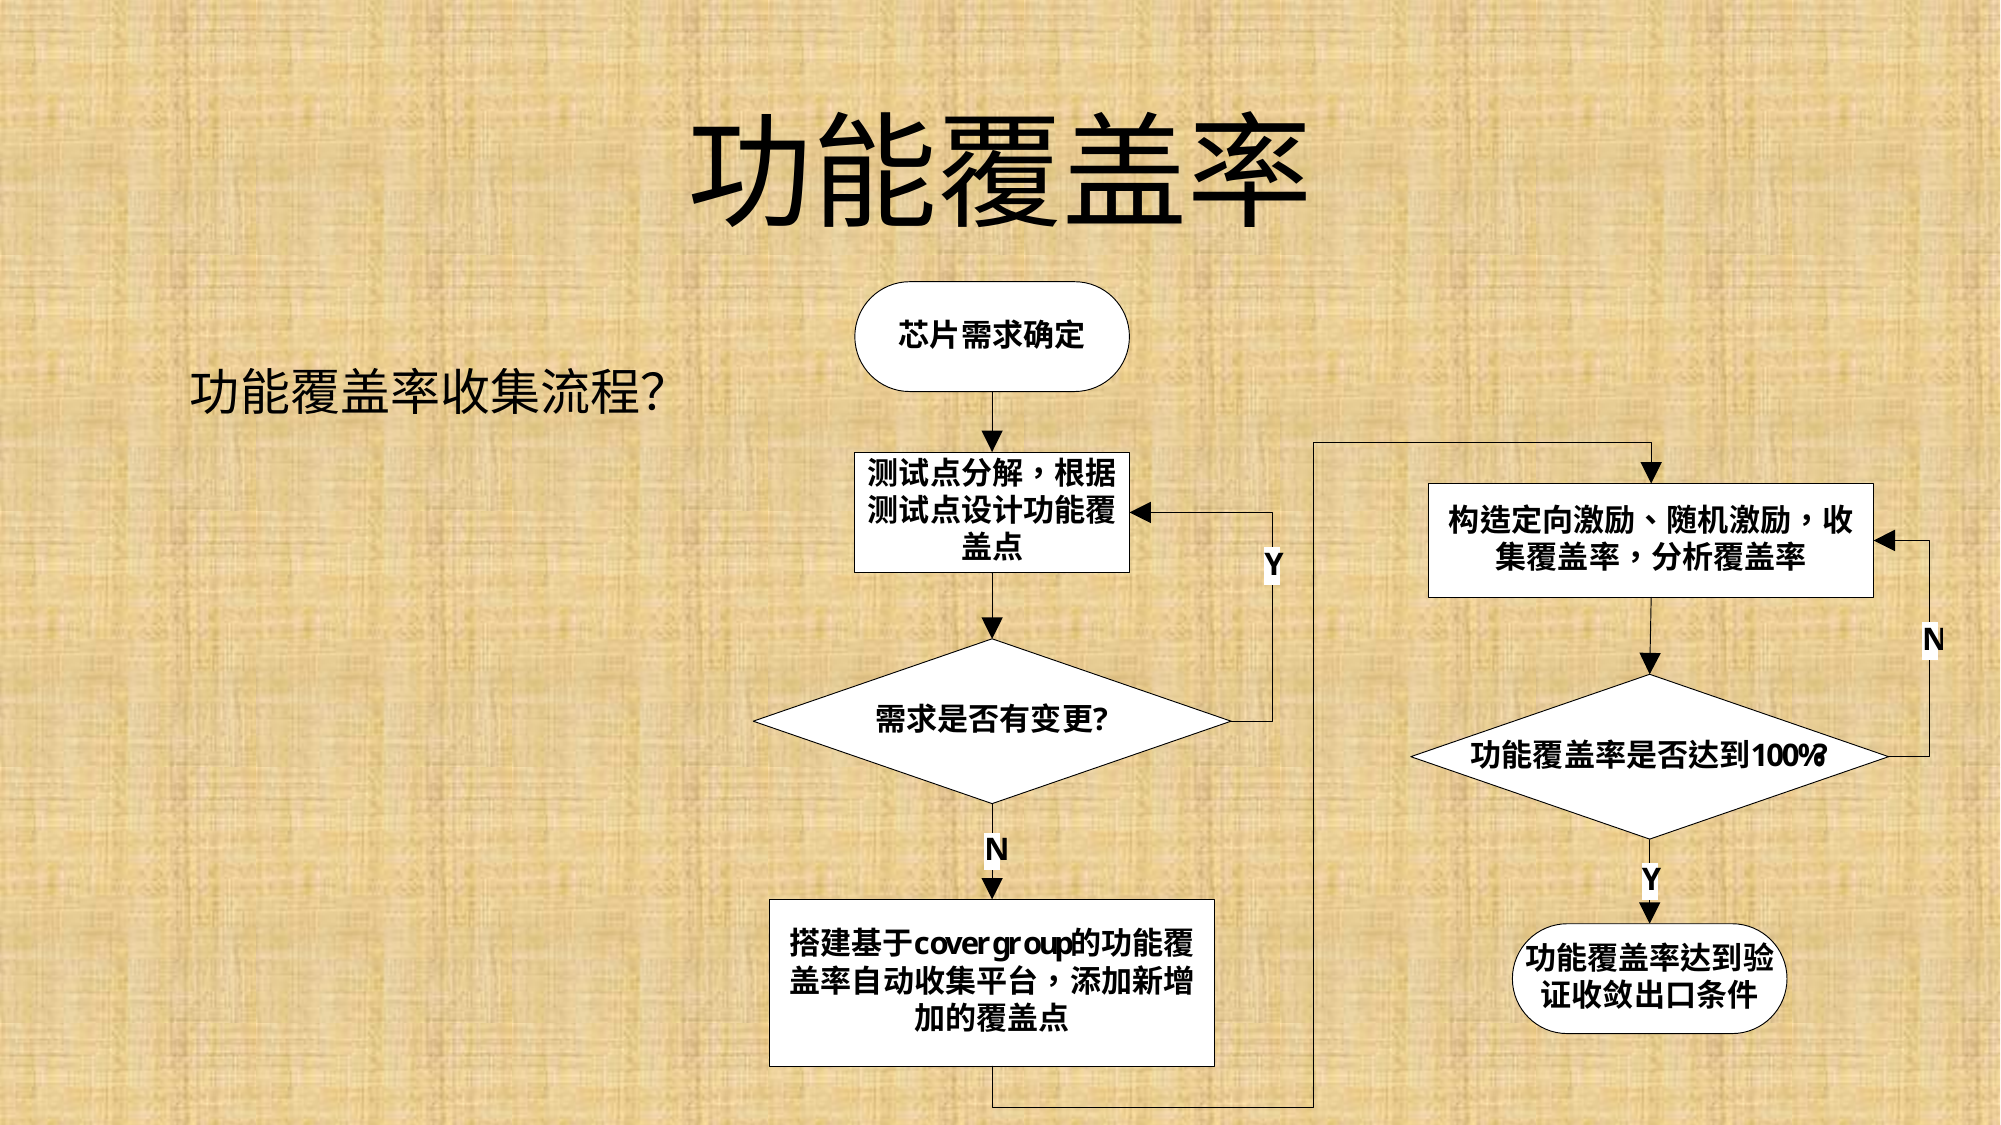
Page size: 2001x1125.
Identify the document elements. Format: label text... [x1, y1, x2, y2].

picture [0, 0, 2001, 1125]
title 功能覆盖率 [249, 75, 1750, 252]
subtitle 功能覆盖率收集流程？ [174, 360, 748, 536]
